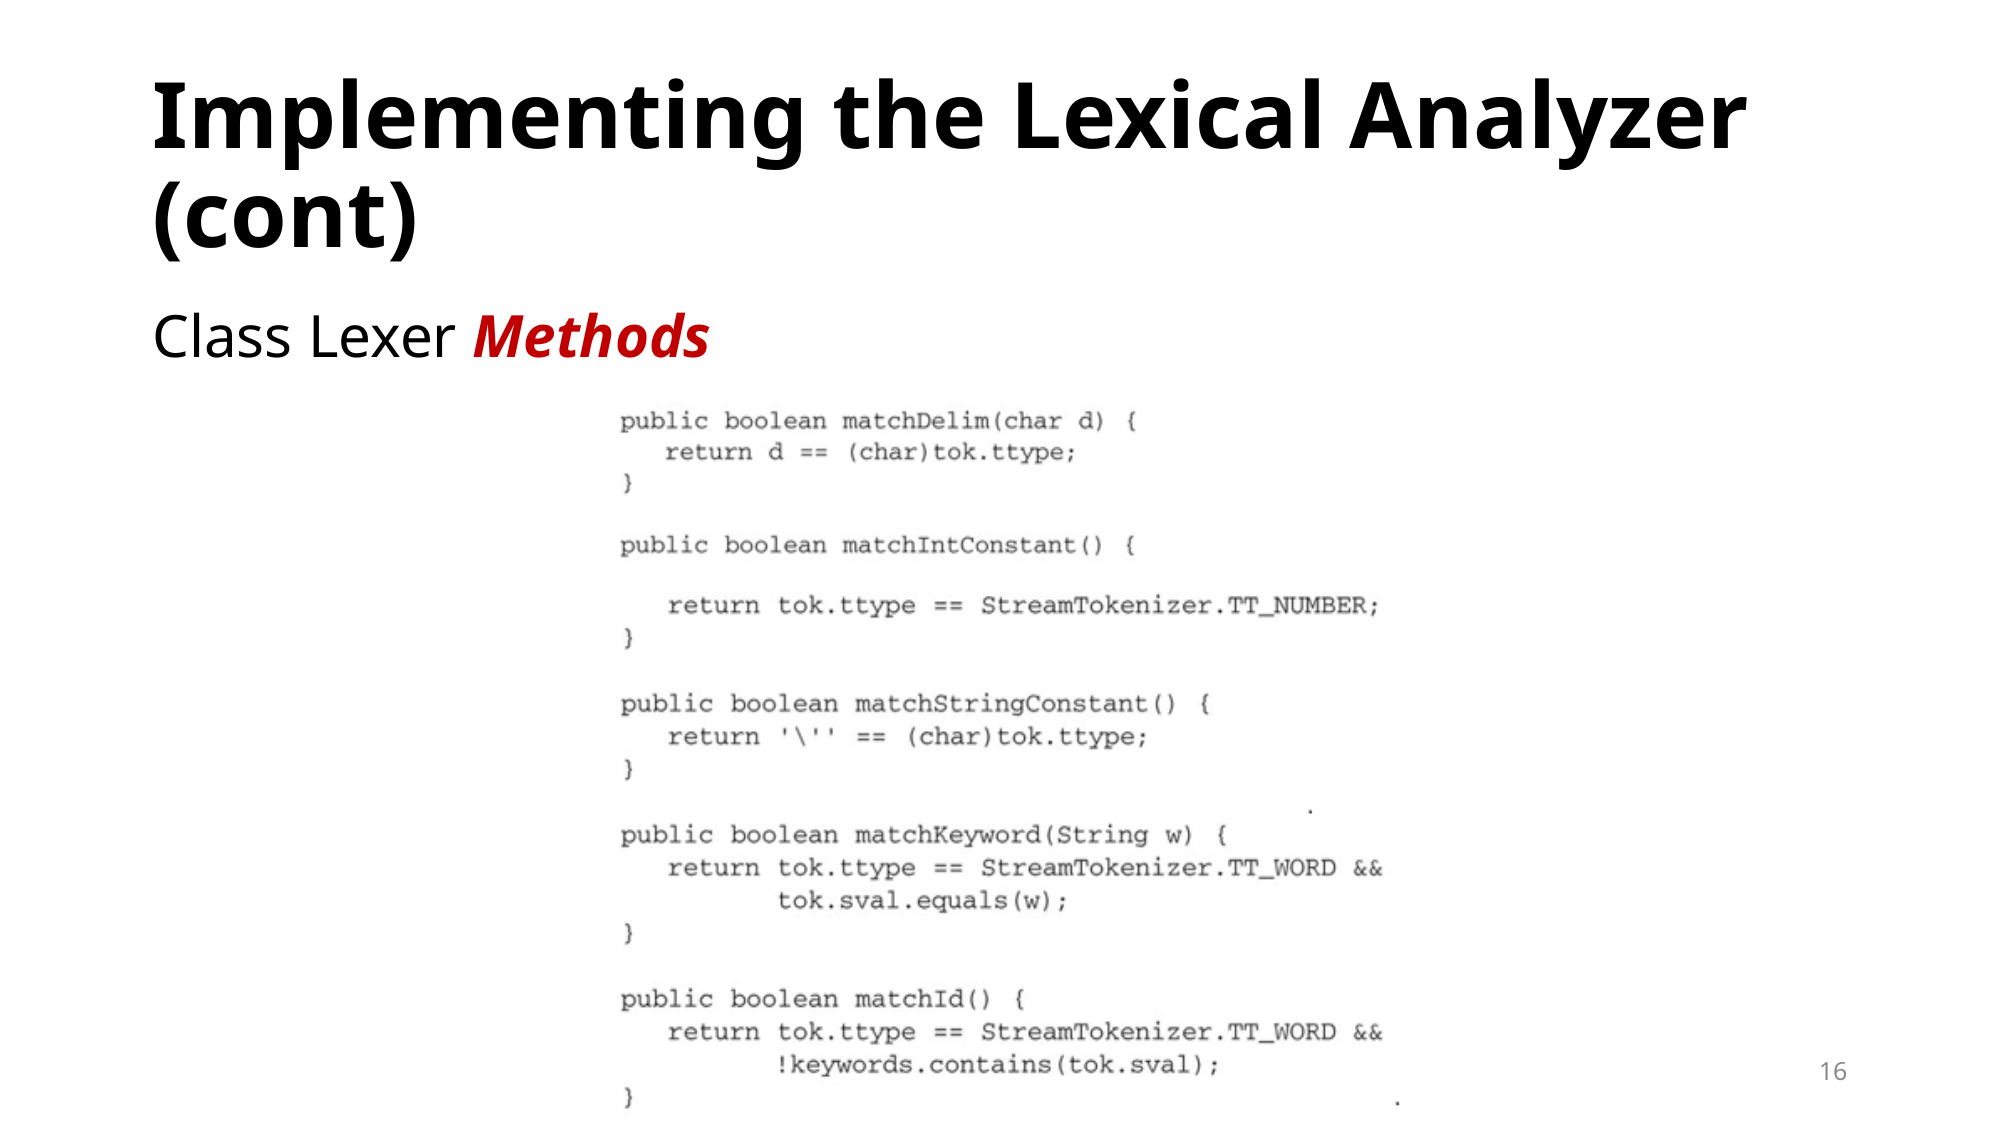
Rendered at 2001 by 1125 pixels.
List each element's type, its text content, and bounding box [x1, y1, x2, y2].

list Class Lexer Methods [137, 299, 1863, 1014]
picture [590, 369, 1411, 1125]
title Implementing the Lexical Analyzer (cont) [137, 59, 1863, 278]
slide_number 16 [1412, 1042, 1863, 1103]
